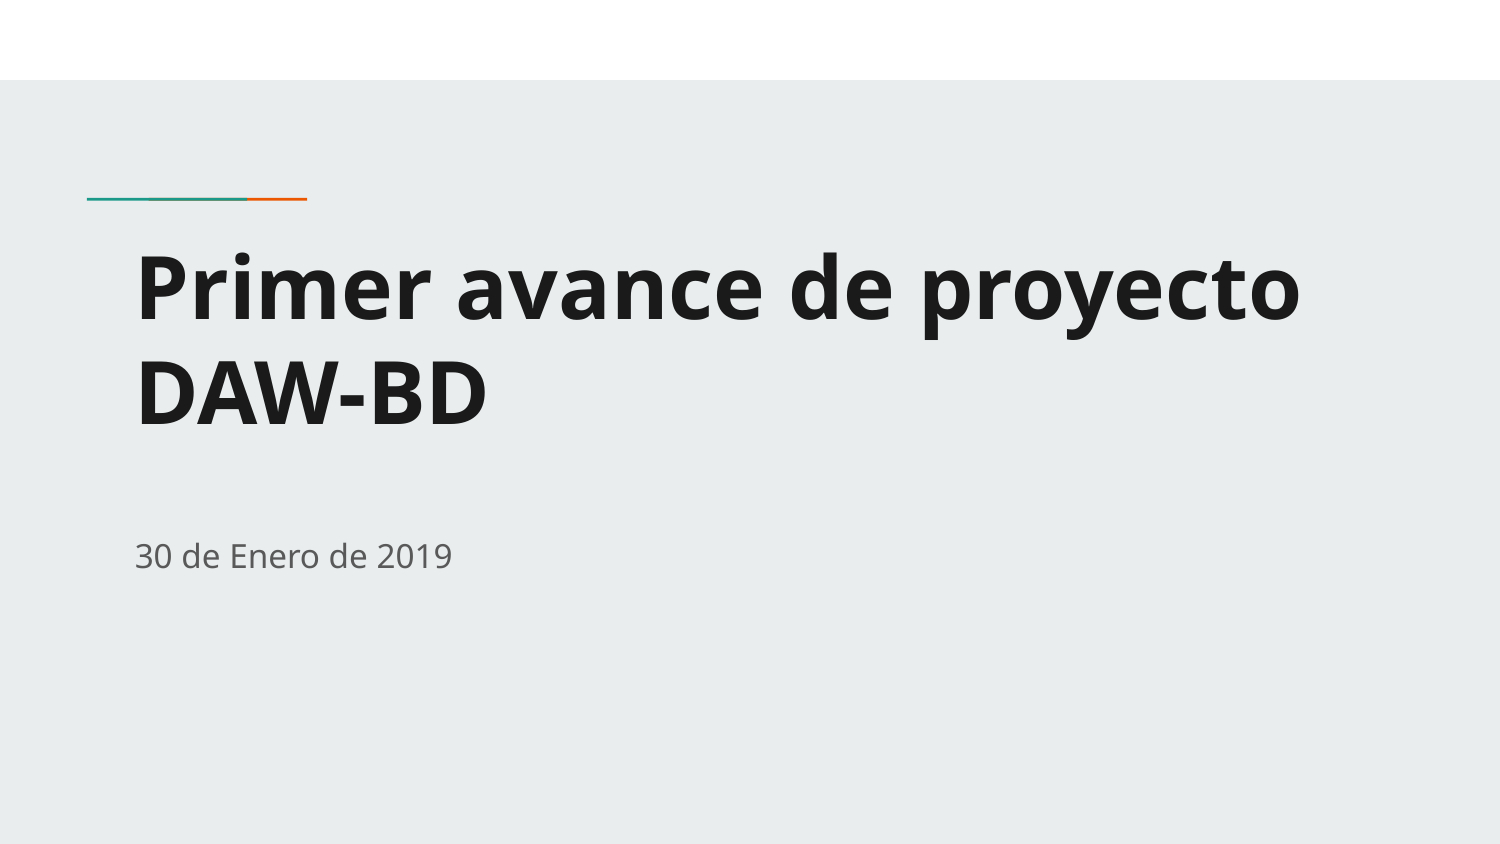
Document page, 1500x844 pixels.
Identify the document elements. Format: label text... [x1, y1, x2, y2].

subtitle 30 de Enero de 2019 [119, 520, 1381, 610]
title Primer avance de proyecto DAW-BD [119, 216, 1381, 490]
